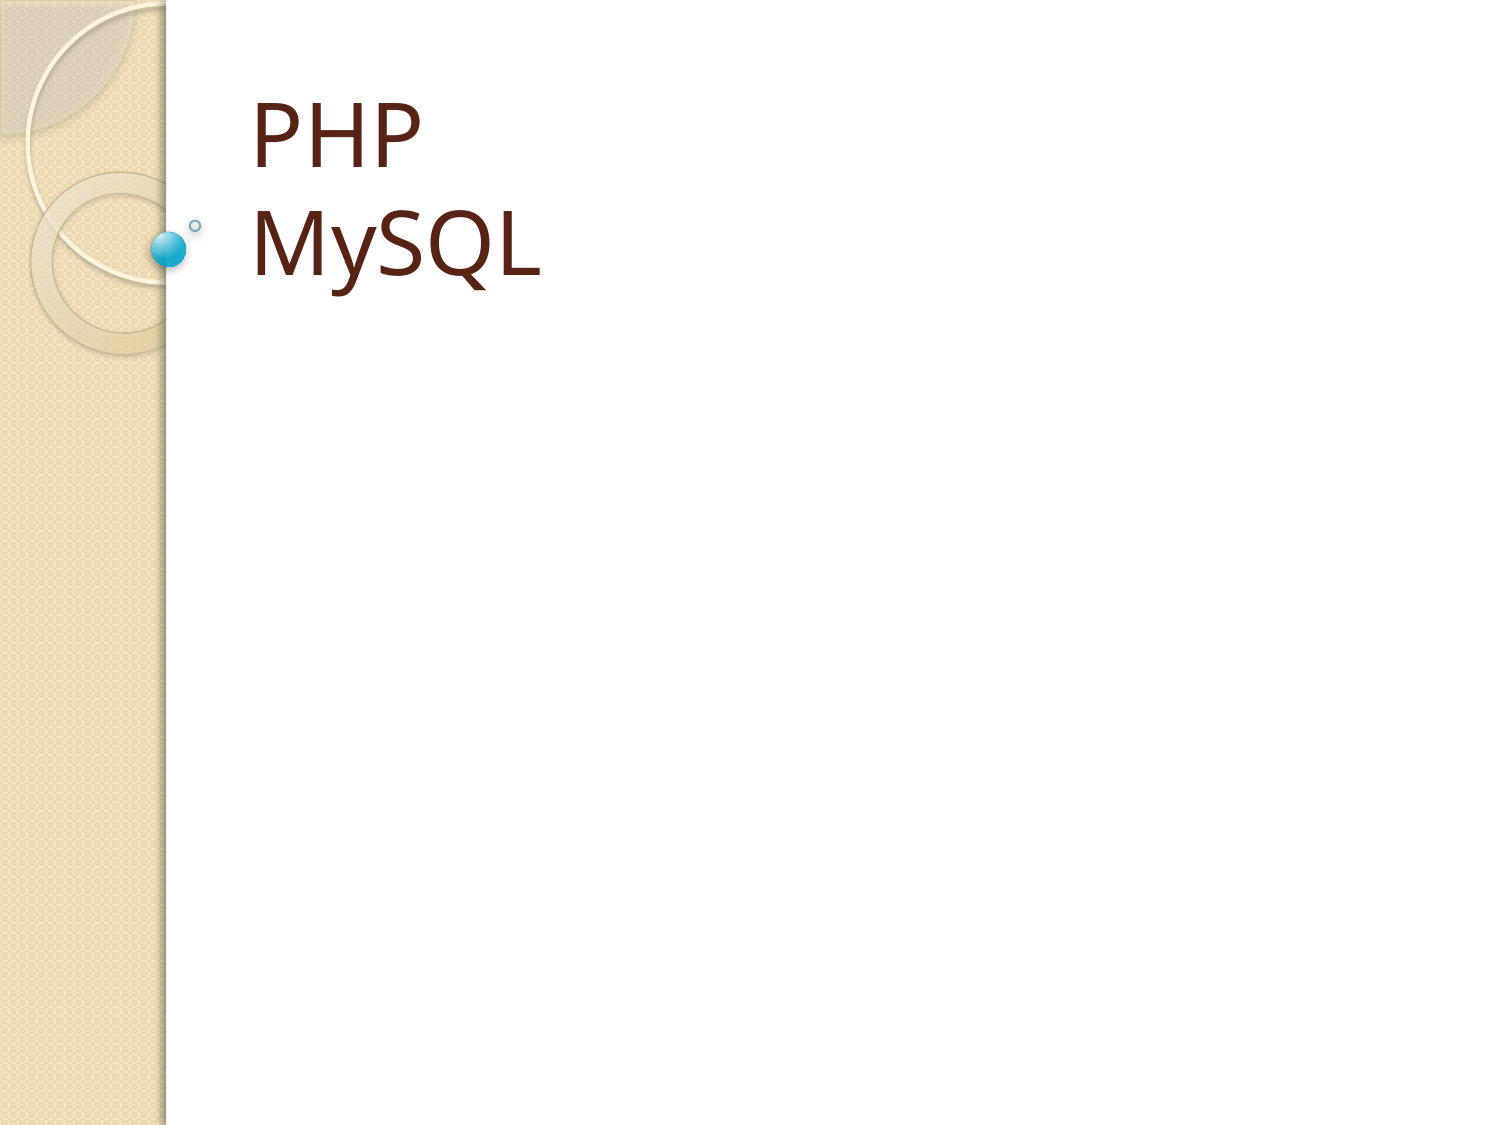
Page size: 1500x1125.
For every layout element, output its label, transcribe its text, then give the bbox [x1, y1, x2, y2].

title PHP MySQL [234, 59, 1450, 301]
